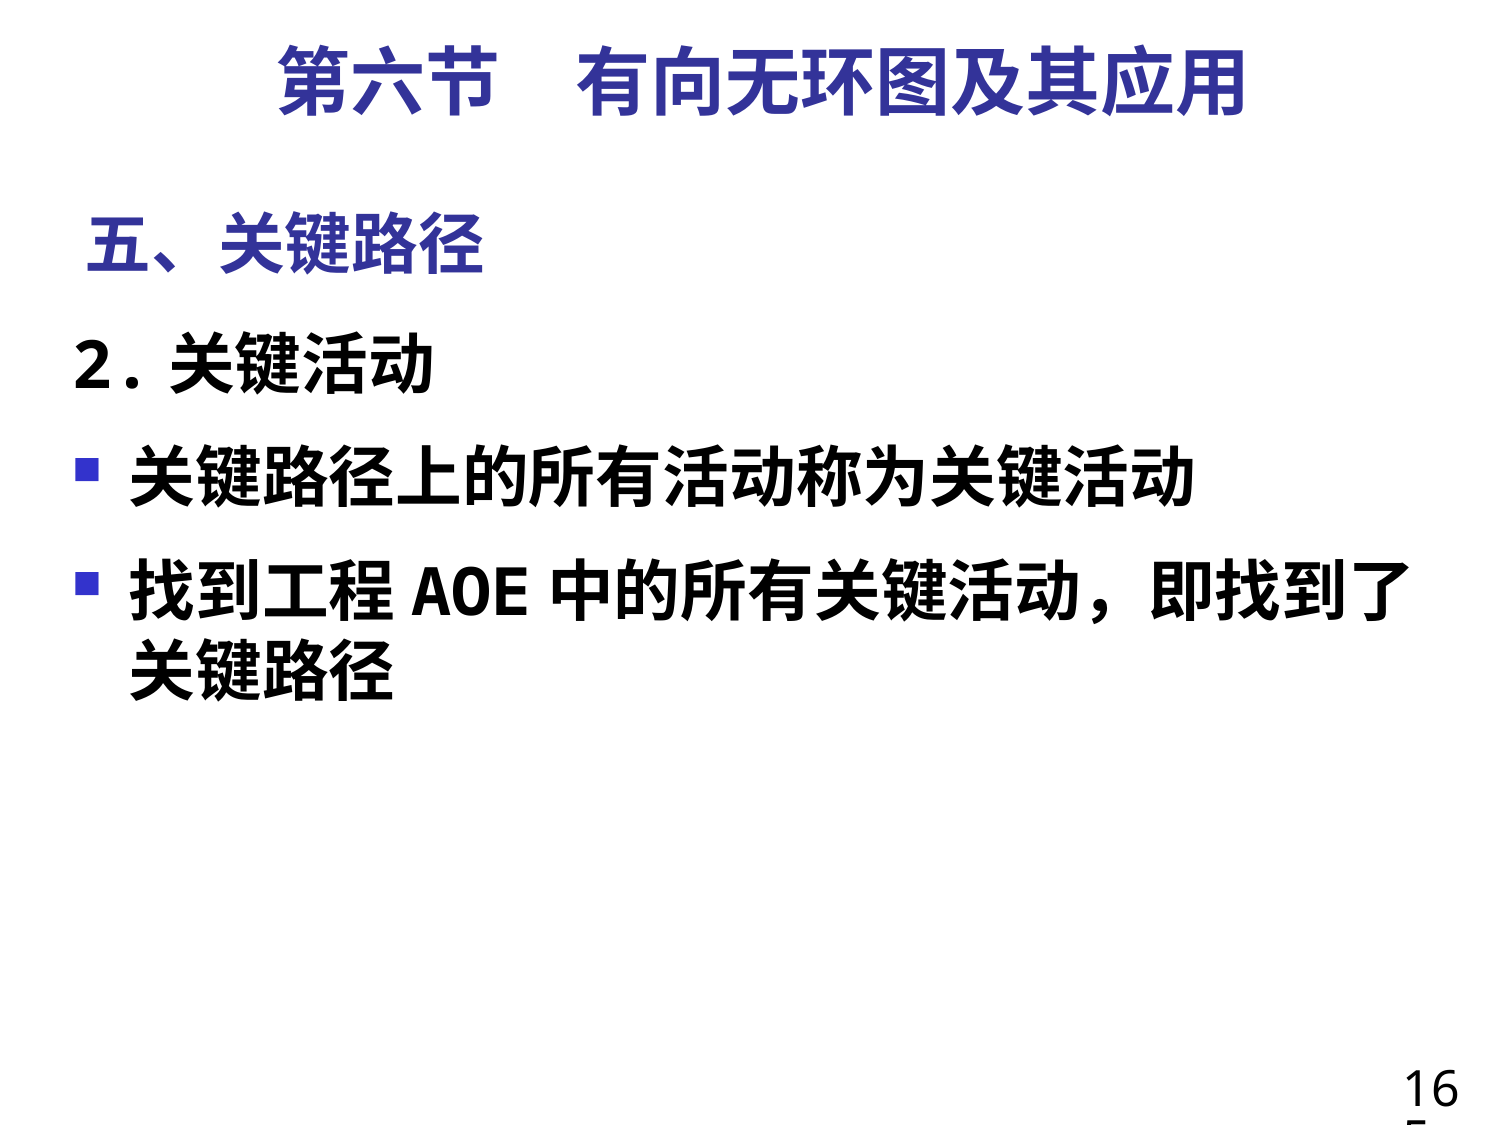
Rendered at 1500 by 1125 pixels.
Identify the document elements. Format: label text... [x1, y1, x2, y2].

list 2.关键活动 关键路径上的所有活动称为关键活动 找到工程AOE中的所有关键活动，即找到了关键路径 [57, 314, 1495, 977]
text_box 第六节 有向无环图及其应用 [69, 26, 1458, 132]
title 五、关键路径 [69, 176, 1495, 290]
text_box 165 [1387, 1048, 1500, 1125]
